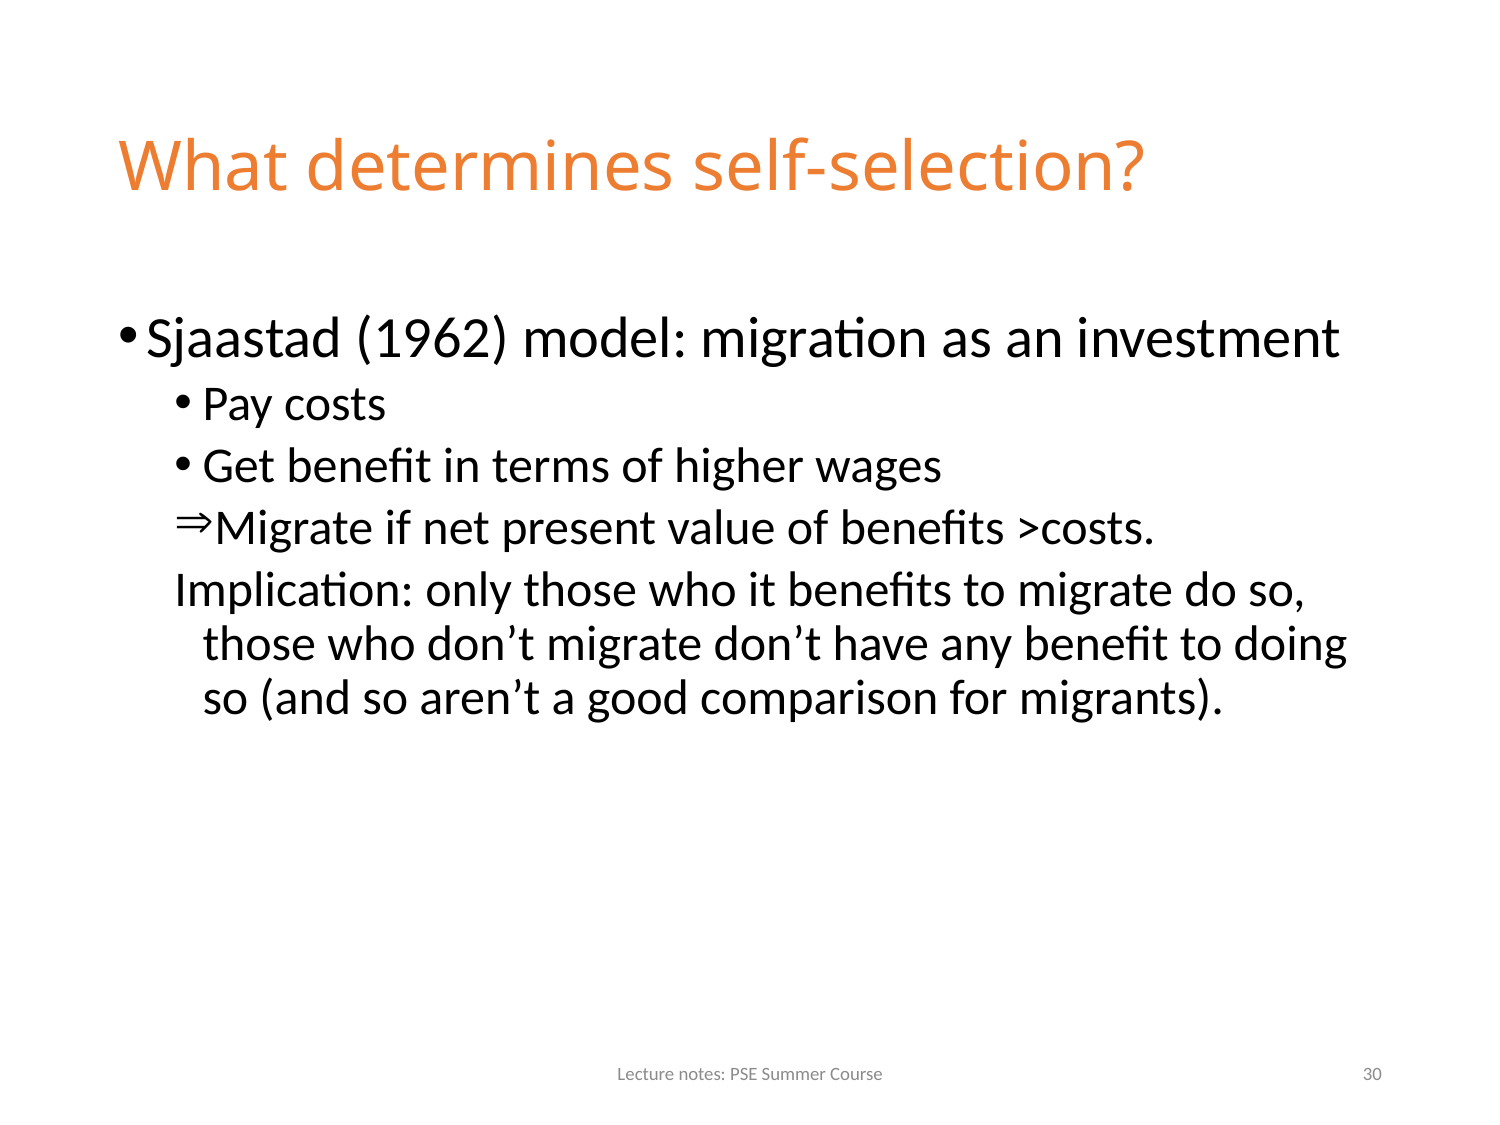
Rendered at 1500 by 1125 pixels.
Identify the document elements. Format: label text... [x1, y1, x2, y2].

title What determines self-selection? [103, 59, 1397, 278]
slide_number 30 [1059, 1042, 1397, 1103]
list Sjaastad (1962) model: migration as an investment Pay costs Get benefit in terms of higher wages Migrate if net present value of benefits >costs. Implication: only those who it benefits to migrate do so, those who don’t migrate don’t have any benefit to doing so (and so aren’t a good comparison for migrants). [103, 299, 1397, 1014]
footer Lecture notes: PSE Summer Course [496, 1042, 1004, 1103]
